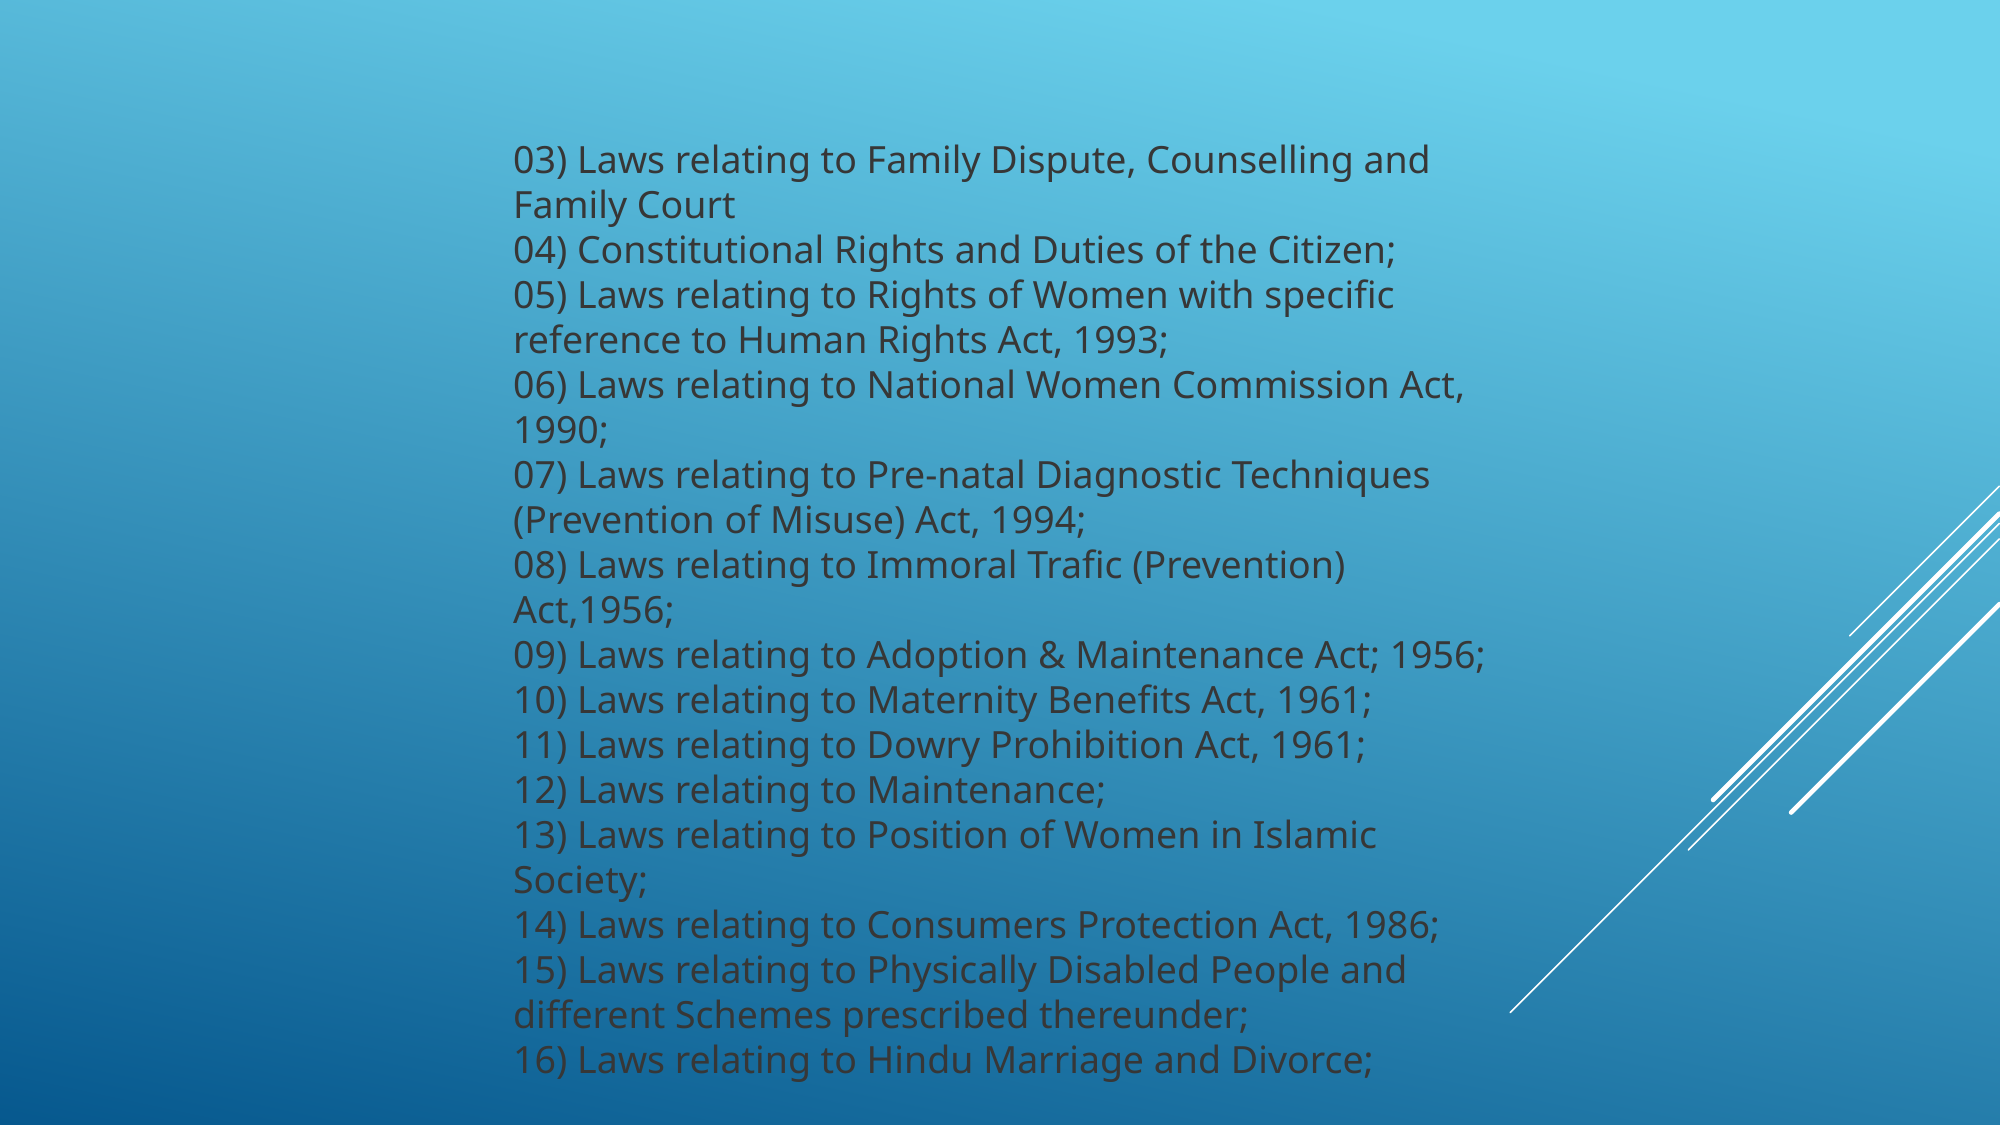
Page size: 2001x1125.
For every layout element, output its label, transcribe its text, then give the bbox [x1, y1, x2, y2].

text_box 03) Laws relating to Family Dispute, Counselling and Family Court 04) Constitutional Rights and Duties of the Citizen; 05) Laws relating to Rights of Women with specific reference to Human Rights Act, 1993; 06) Laws relating to National Women Commission Act, 1990; 07) Laws relating to Pre-natal Diagnostic Techniques (Prevention of Misuse) Act, 1994; 08) Laws relating to Immoral Trafic (Prevention) Act,1956; 09) Laws relating to Adoption & Maintenance Act; 1956; 10) Laws relating to Maternity Benefits Act, 1961; 11) Laws relating to Dowry Prohibition Act, 1961; 12) Laws relating to Maintenance; 13) Laws relating to Position of Women in Islamic Society; 14) Laws relating to Consumers Protection Act, 1986; 15) Laws relating to Physically Disabled People and different Schemes prescribed thereunder; 16) Laws relating to Hindu Marriage and Divorce; [498, 0, 1502, 1089]
